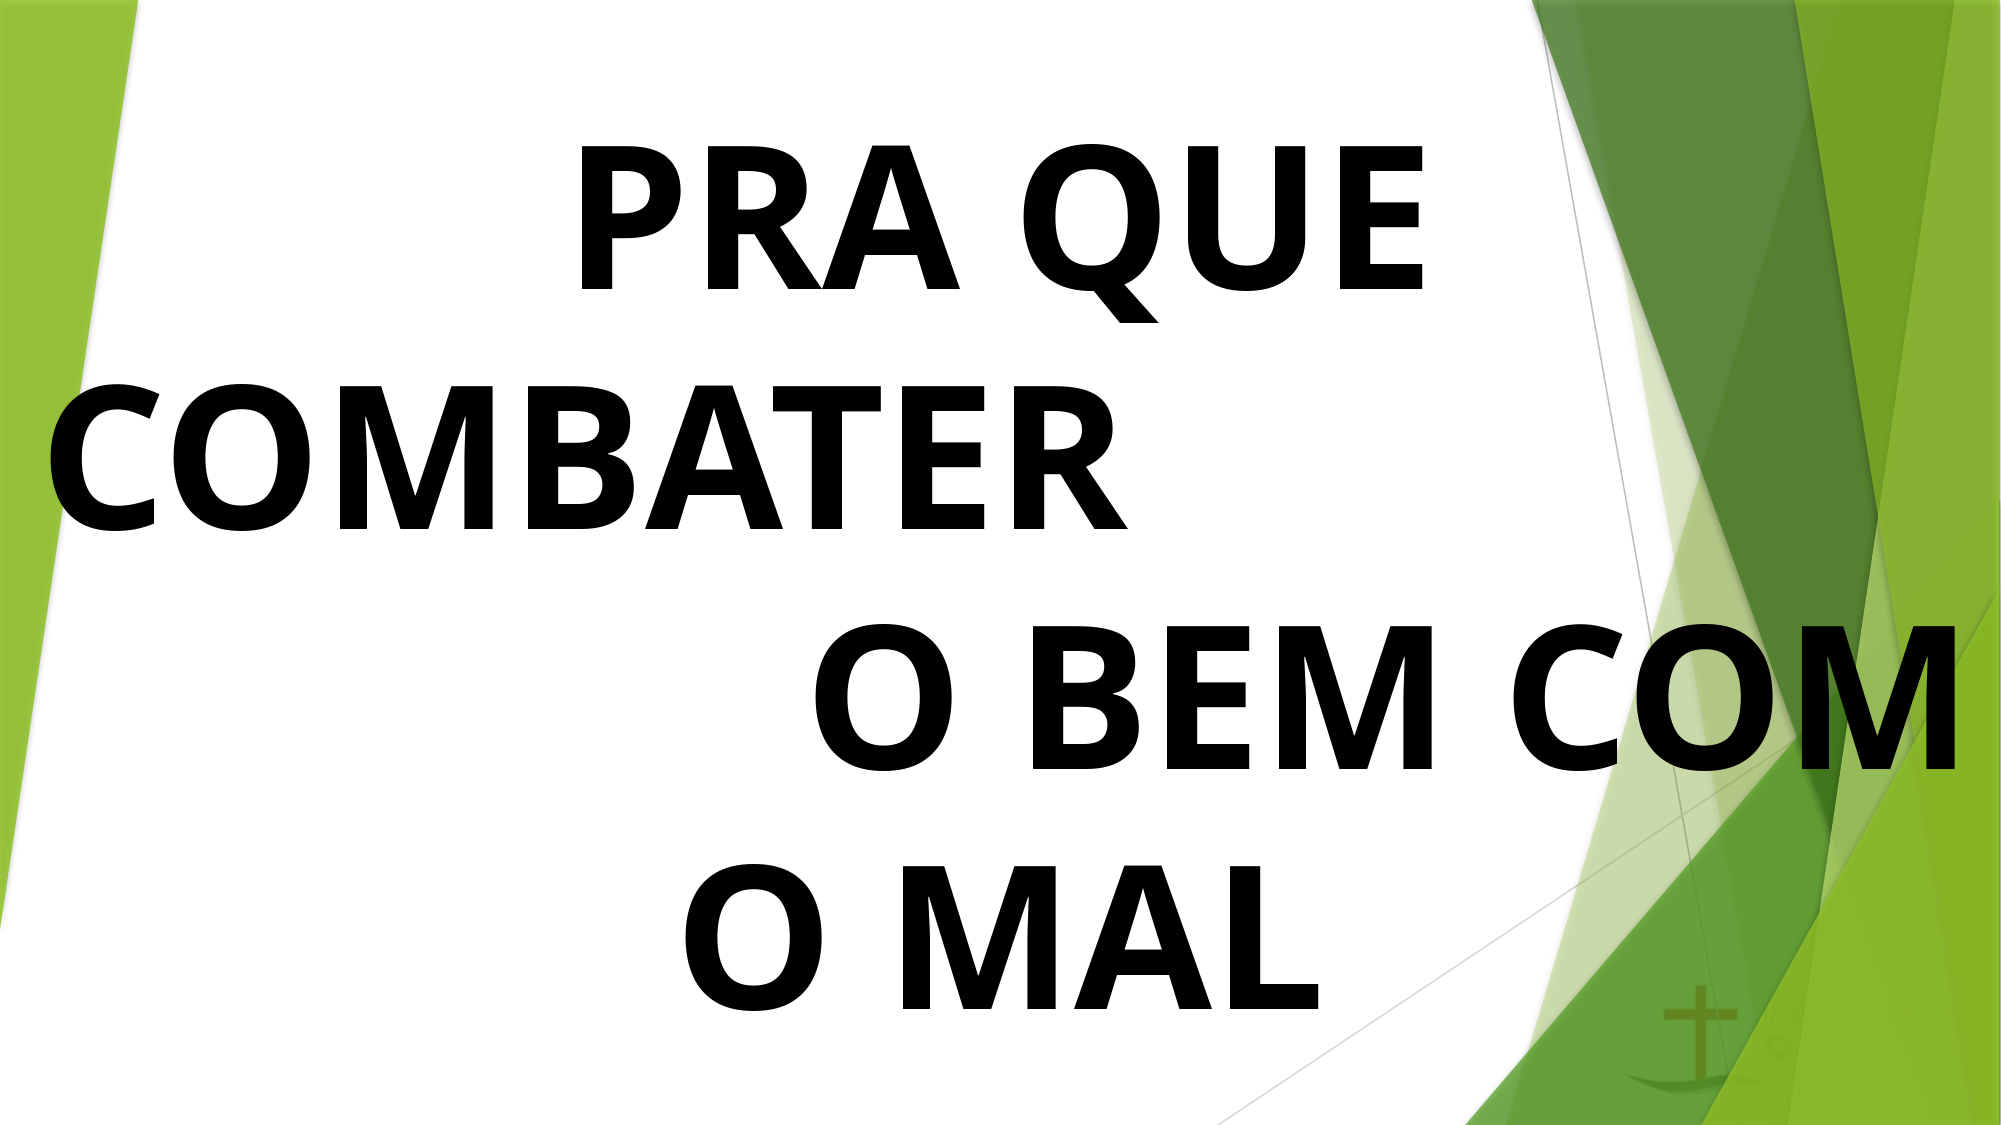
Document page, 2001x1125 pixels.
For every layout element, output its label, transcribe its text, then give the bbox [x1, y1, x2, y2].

picture [1547, 46, 1674, 635]
picture [1449, 888, 1576, 973]
picture [0, 0, 1650, 973]
title PRA QUE COMBATER O BEM COM O MAL [0, 973, 2000, 1125]
